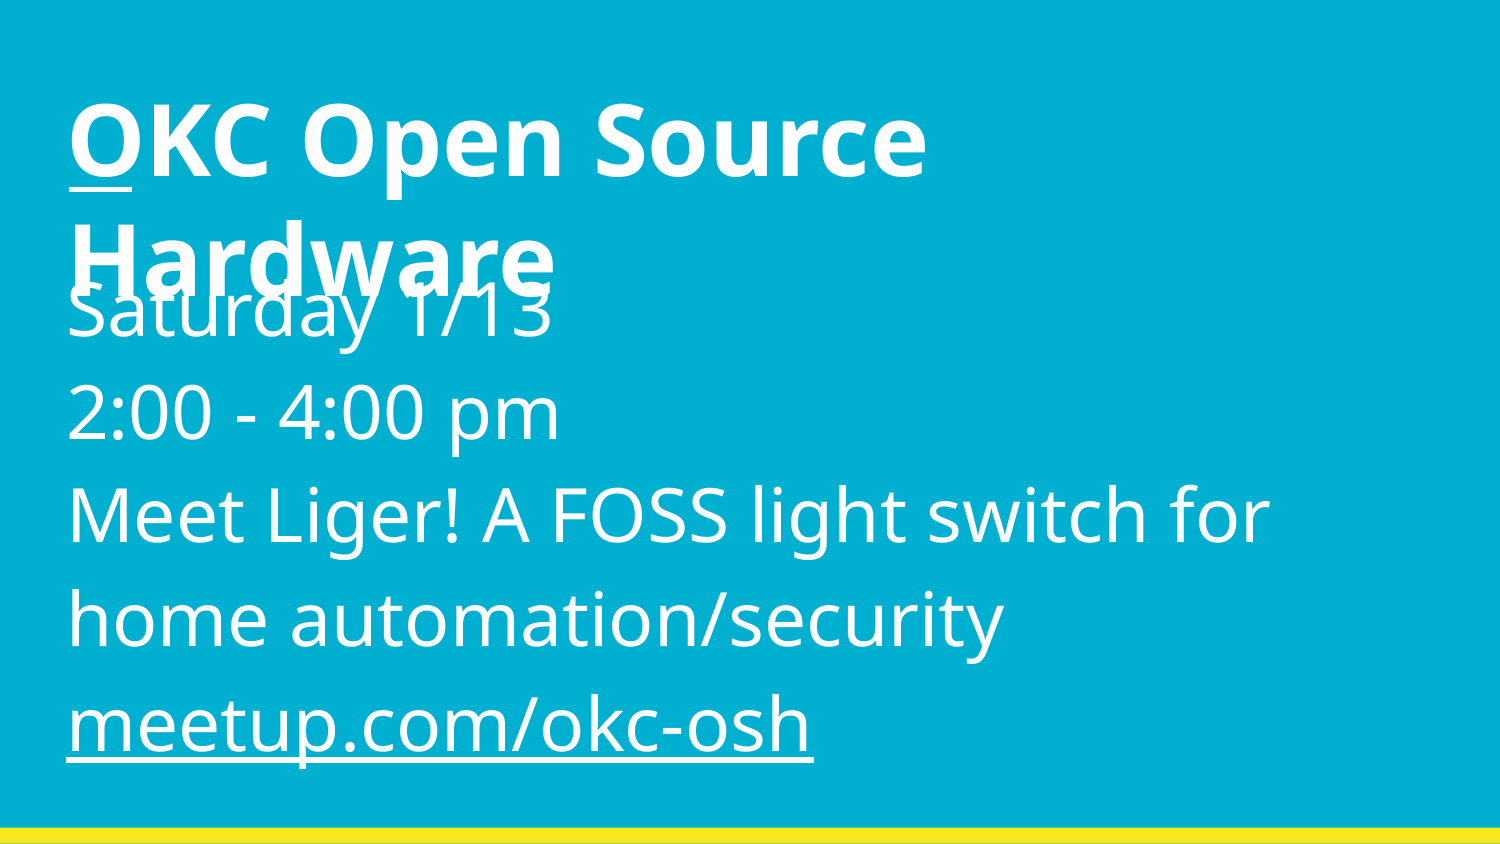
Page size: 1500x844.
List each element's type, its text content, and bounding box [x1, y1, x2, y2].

title OKC Open Source Hardware [51, 61, 1449, 167]
list Saturday 1/13 2:00 - 4:00 pm Meet Liger! A FOSS light switch for home automation/security meetup.com/okc-osh [51, 232, 1449, 750]
